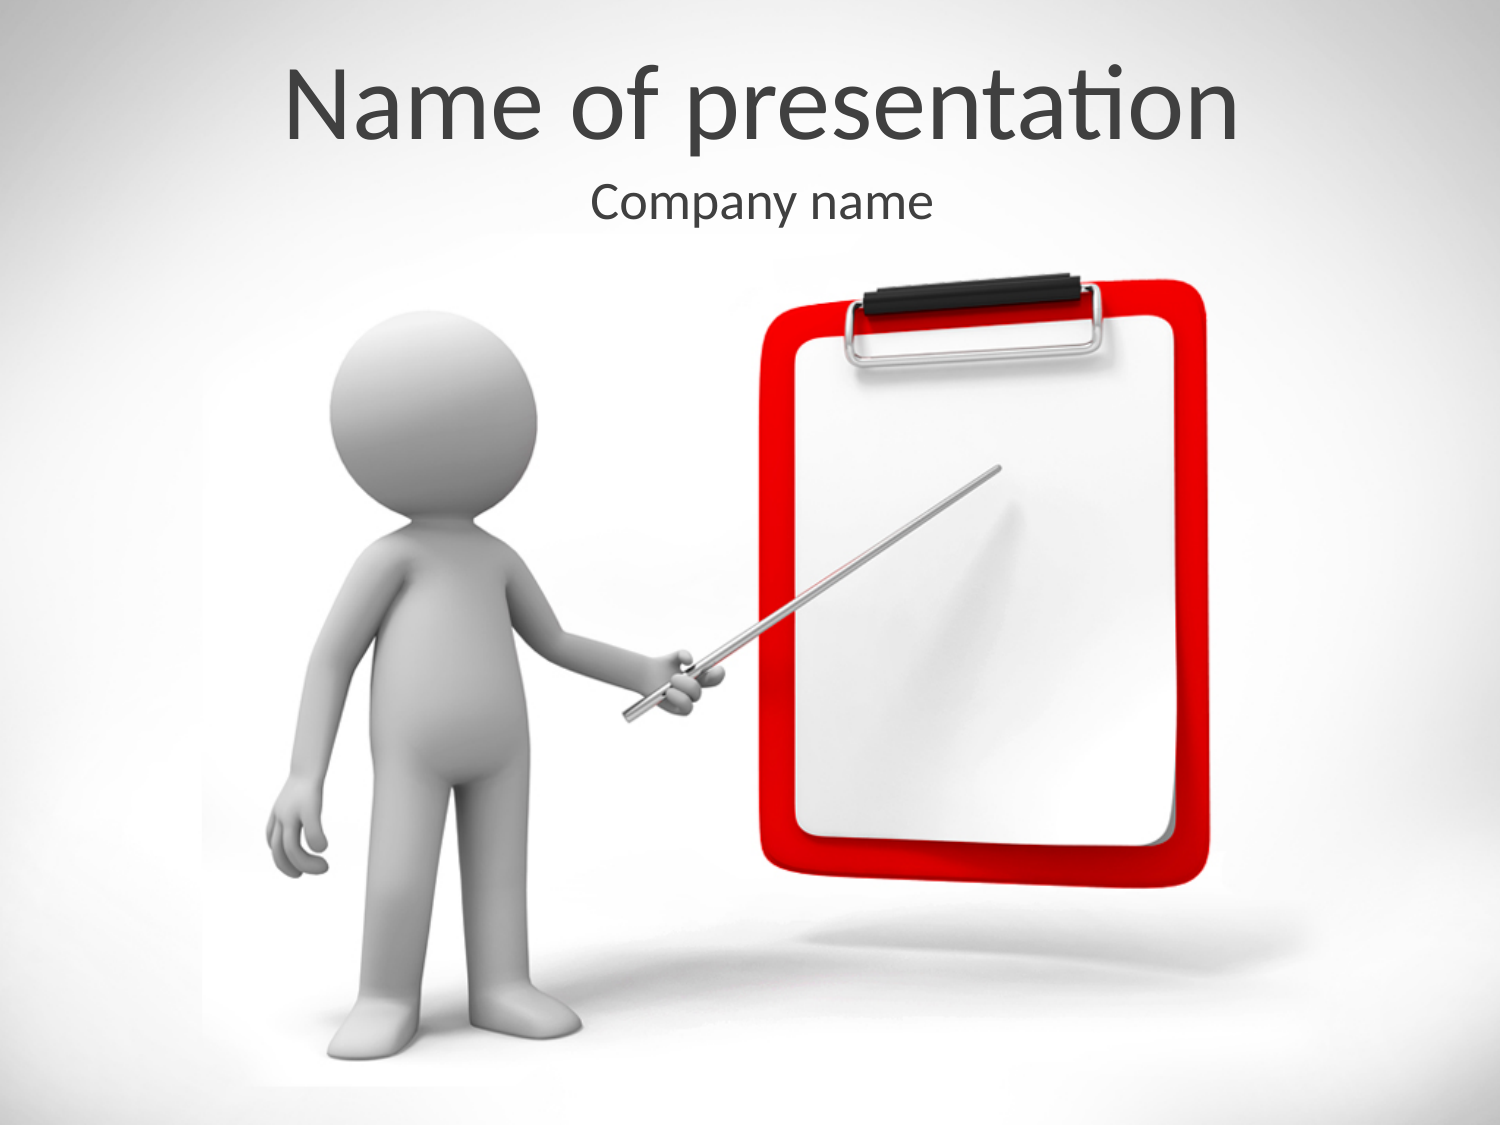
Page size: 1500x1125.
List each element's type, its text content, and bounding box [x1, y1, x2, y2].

picture [0, 0, 1500, 1125]
text_box Company name [569, 157, 956, 258]
text_box Name of presentation [187, 24, 1338, 168]
